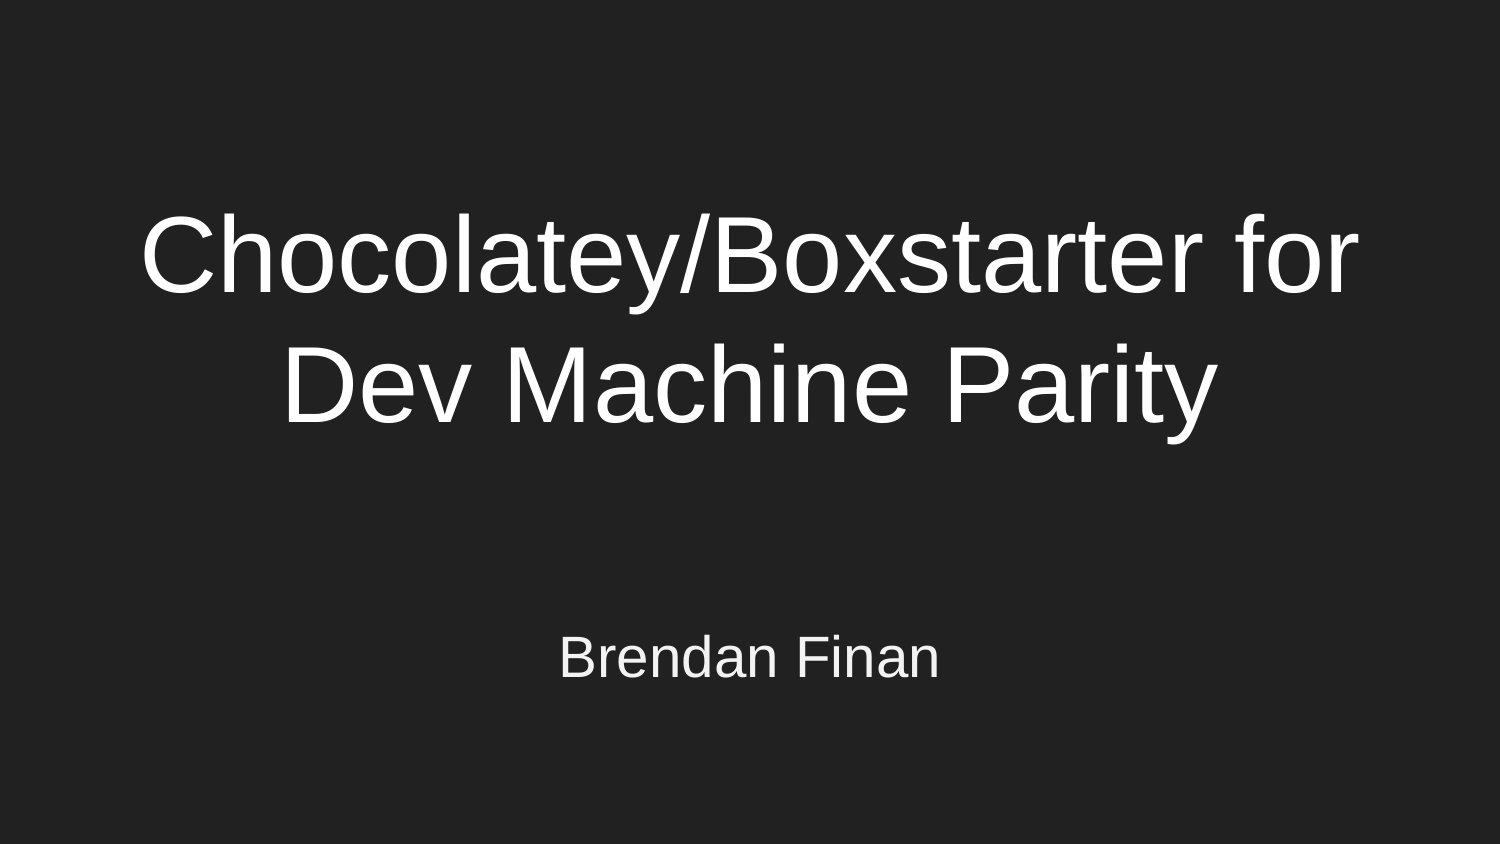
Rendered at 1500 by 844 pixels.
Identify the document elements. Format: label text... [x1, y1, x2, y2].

subtitle Brendan Finan [51, 604, 1449, 735]
title Chocolatey/Boxstarter for Dev Machine Parity [51, 122, 1449, 459]
